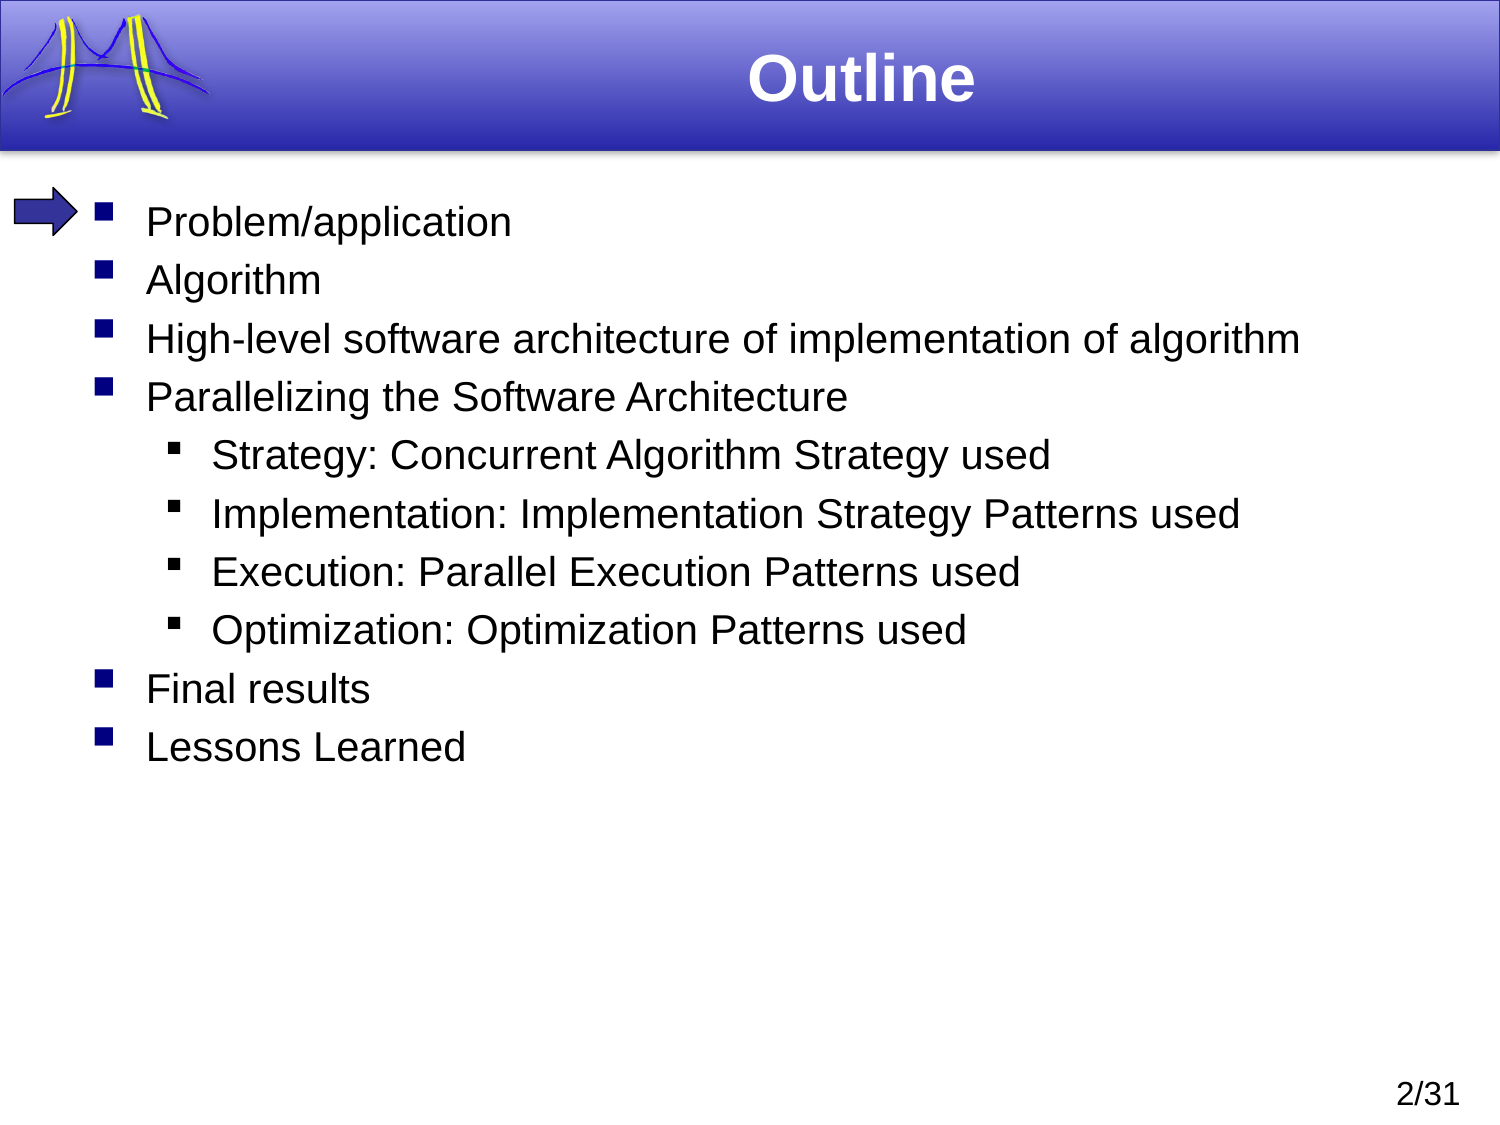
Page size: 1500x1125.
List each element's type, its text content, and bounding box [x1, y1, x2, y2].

list Problem/application Algorithm High-level software architecture of implementation of algorithm Parallelizing the Software Architecture Strategy: Concurrent Algorithm Strategy used Implementation: Implementation Strategy Patterns used Execution: Parallel Execution Patterns used Optimization: Optimization Patterns used Final results Lessons Learned [74, 187, 1425, 1050]
text_box [14, 187, 78, 236]
picture [0, 12, 212, 121]
title Outline [224, 0, 1500, 151]
